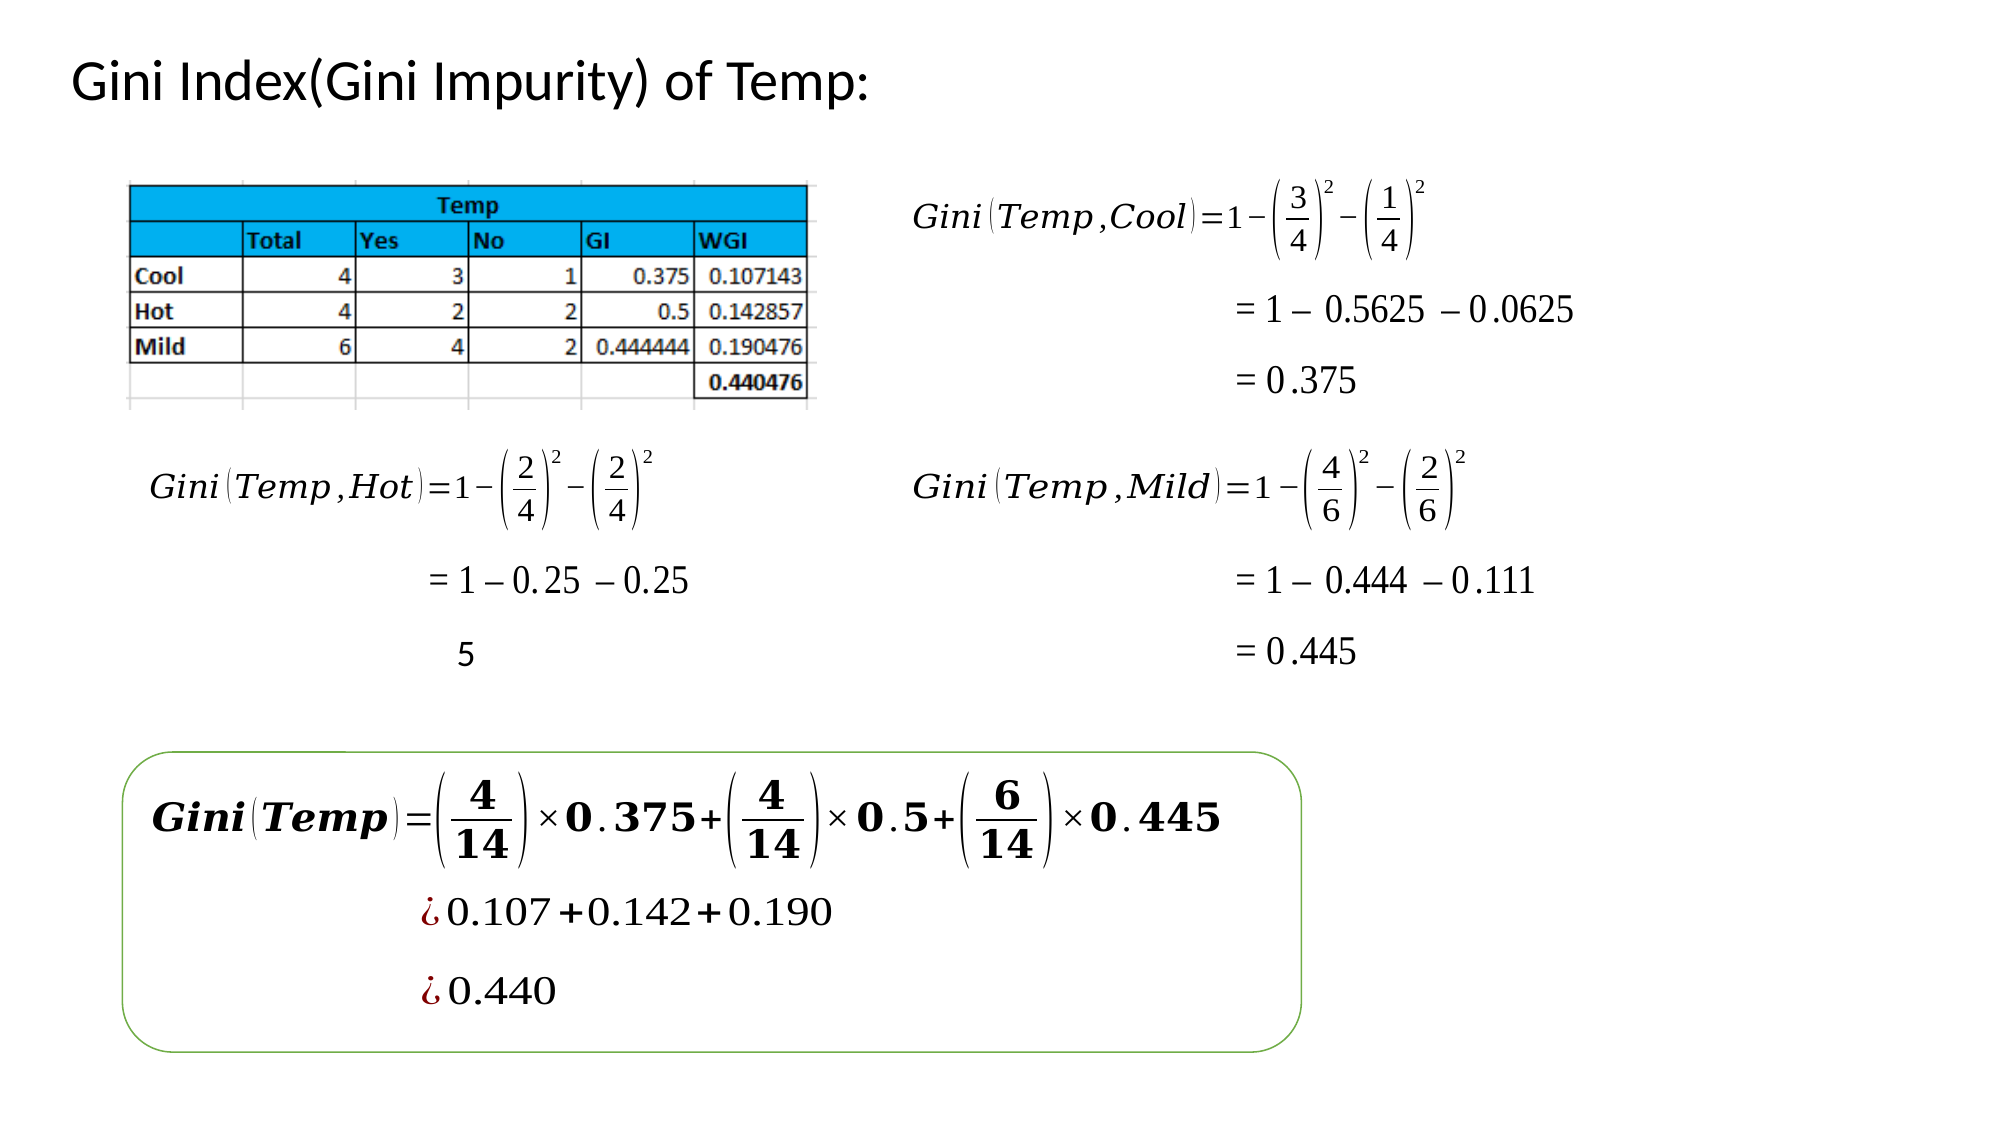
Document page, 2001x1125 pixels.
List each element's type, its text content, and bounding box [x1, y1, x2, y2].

picture [125, 180, 817, 410]
text_box [122, 752, 1302, 1053]
text_box Gini Index(Gini Impurity) of Temp: [56, 35, 887, 120]
